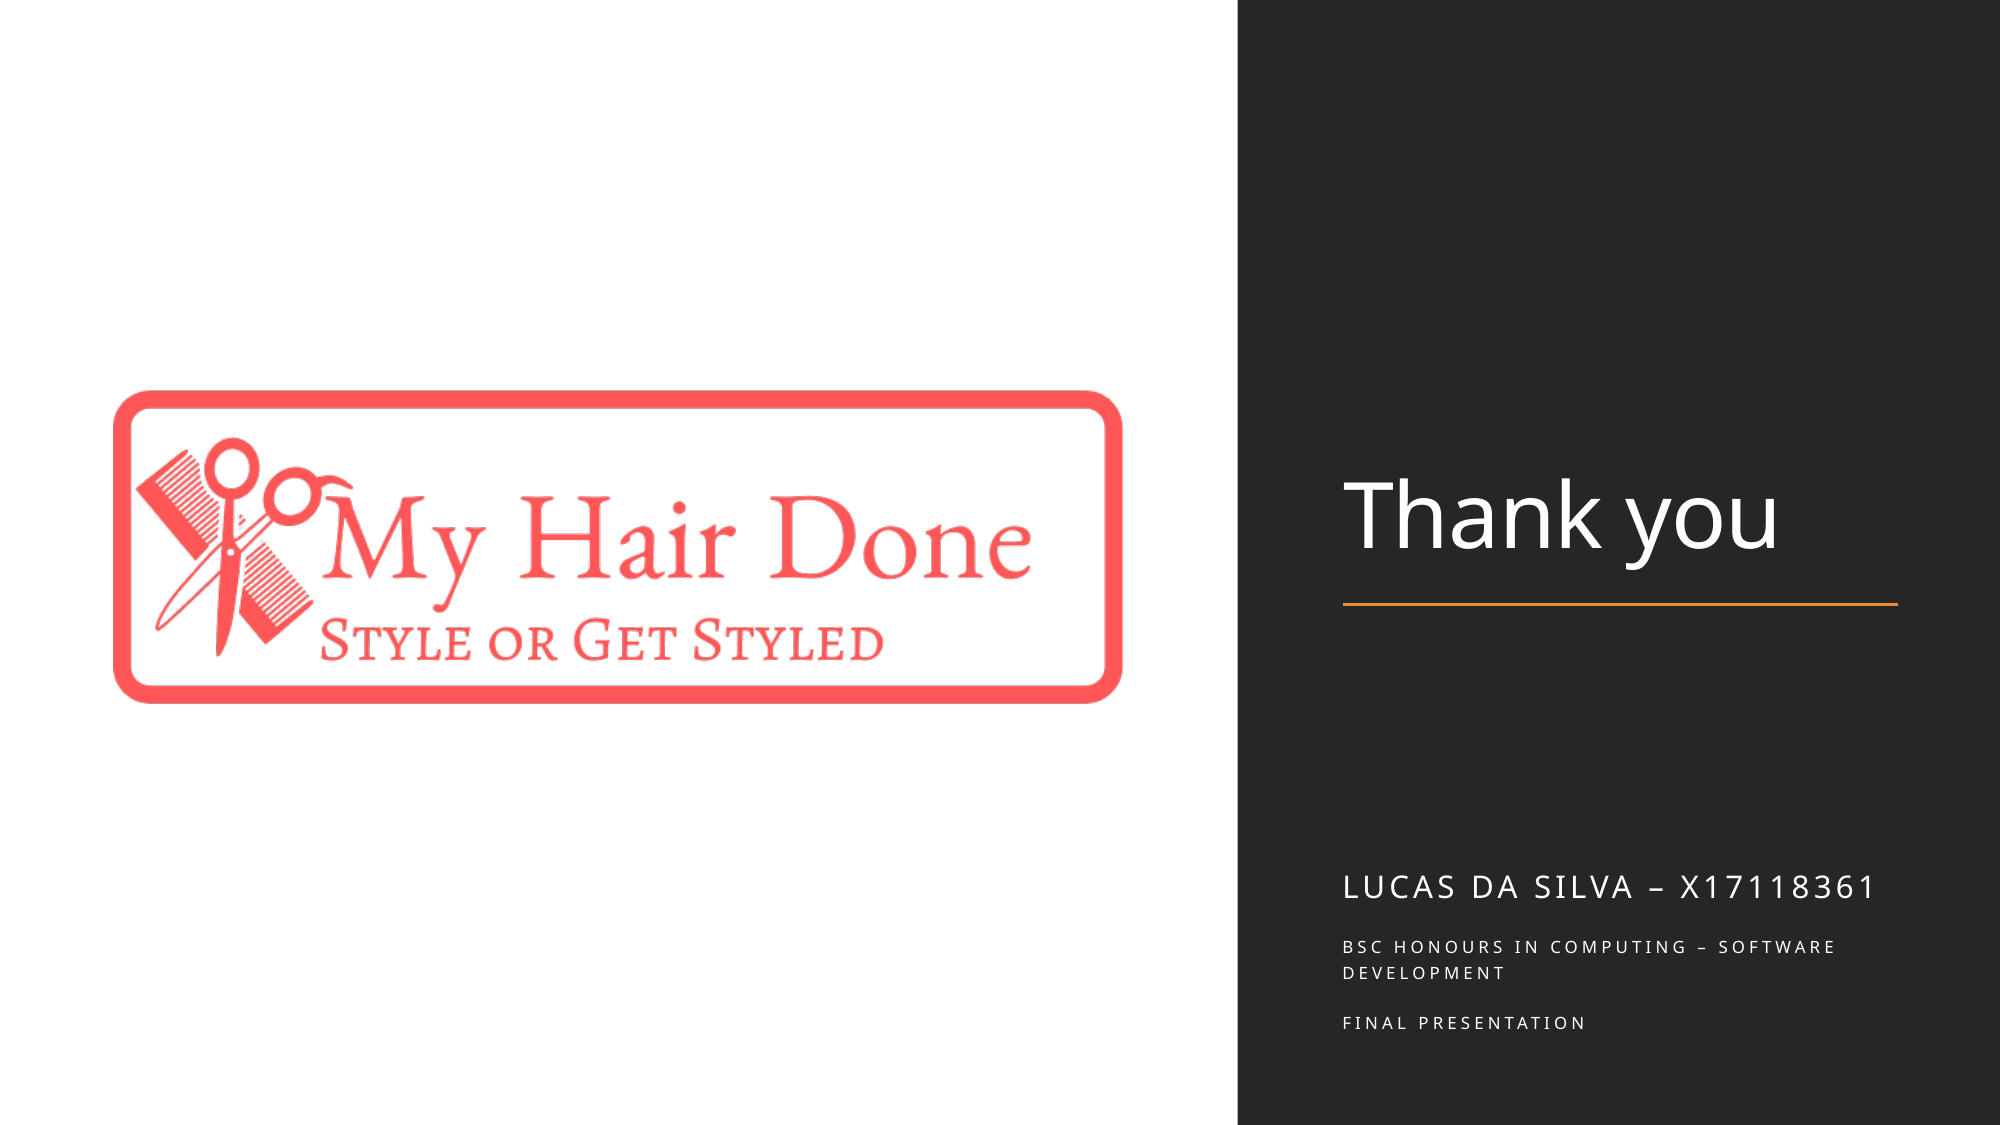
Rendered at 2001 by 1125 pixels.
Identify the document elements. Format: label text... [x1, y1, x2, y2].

title Thank you [1328, 104, 1929, 579]
text_box BSc honours in Computing – Software Development Final presentation [1327, 955, 1928, 1068]
picture [103, 104, 1134, 1021]
text_box [0, 0, 1236, 1125]
text_box [1236, 0, 2000, 1125]
text_box Lucas da Silva – x17118361 [1327, 852, 1928, 955]
